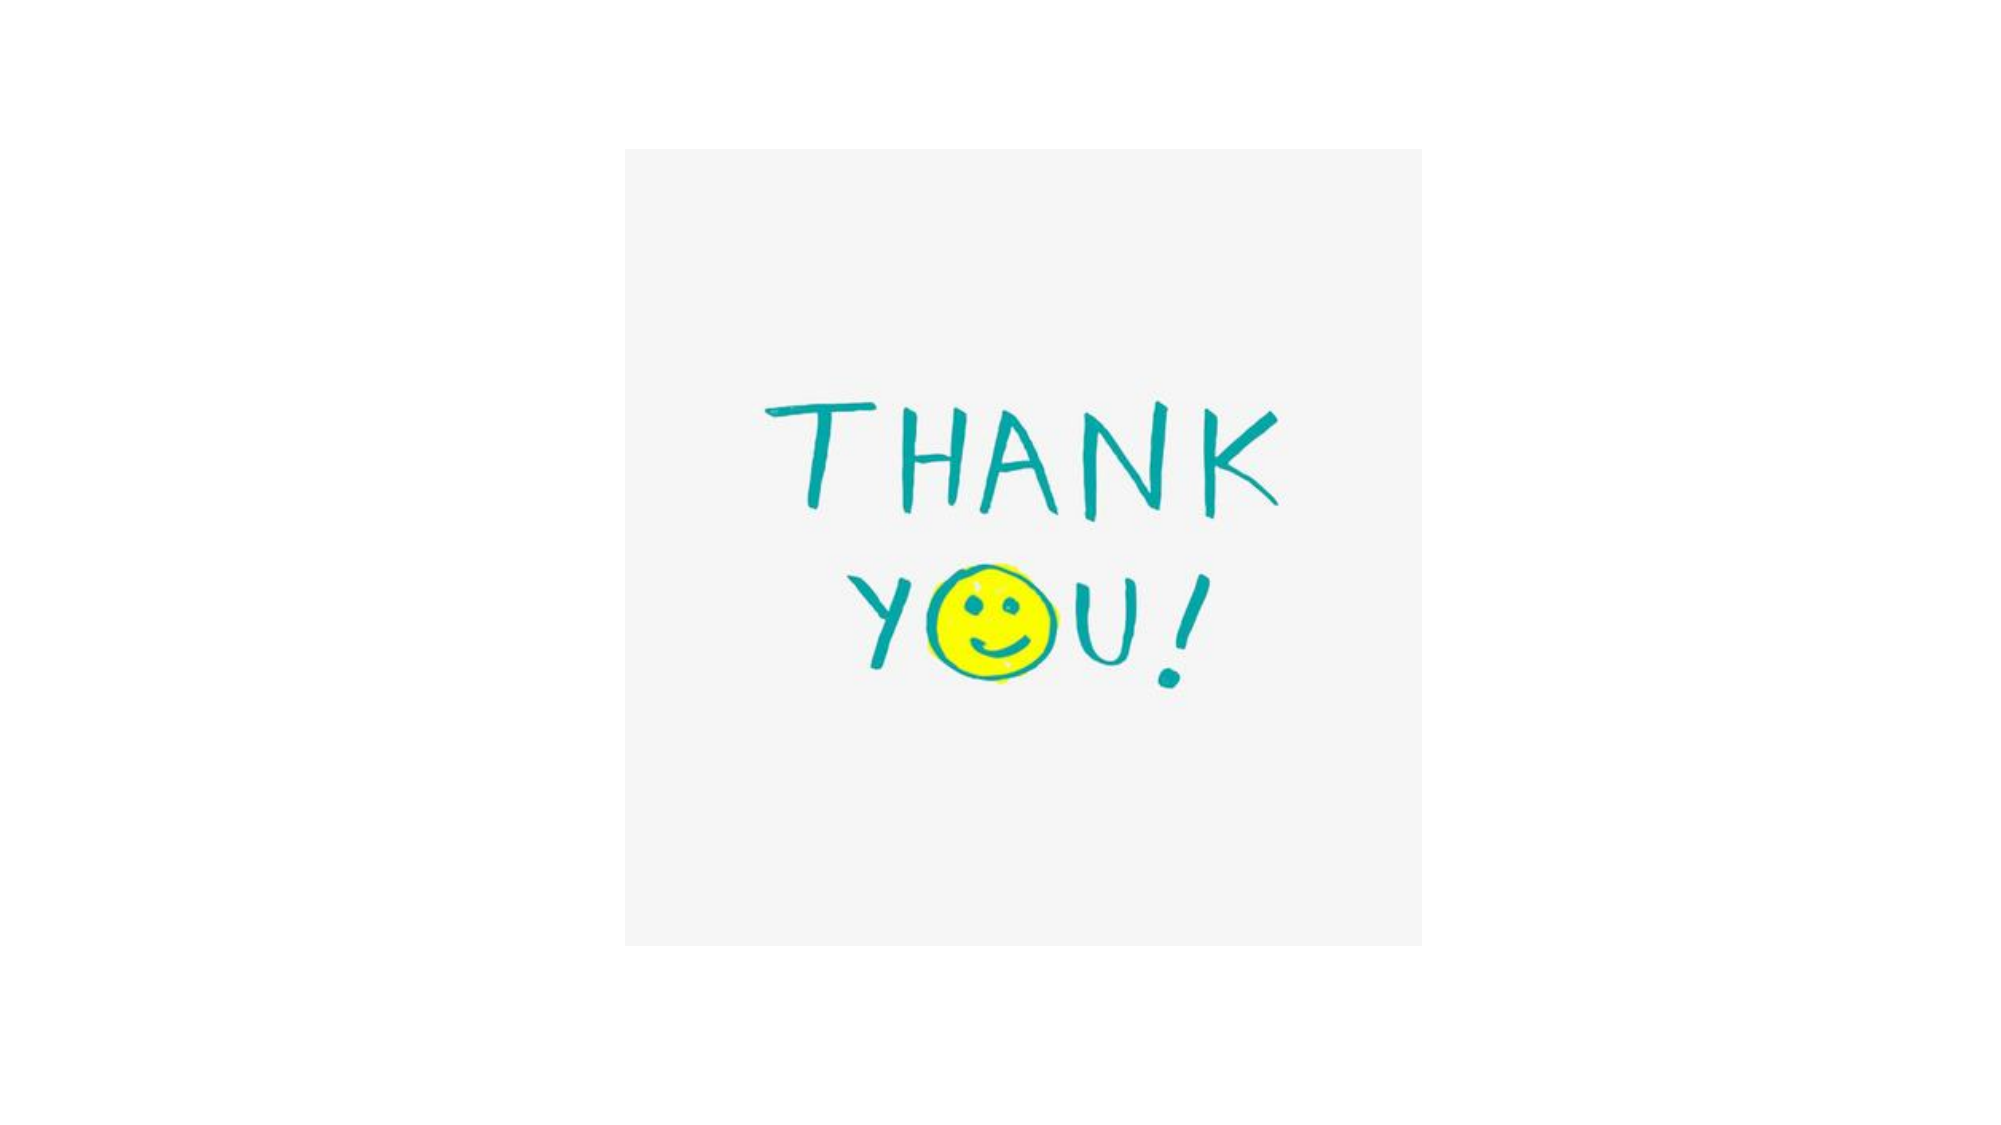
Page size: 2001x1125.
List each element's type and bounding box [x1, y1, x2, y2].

list [625, 149, 1422, 946]
